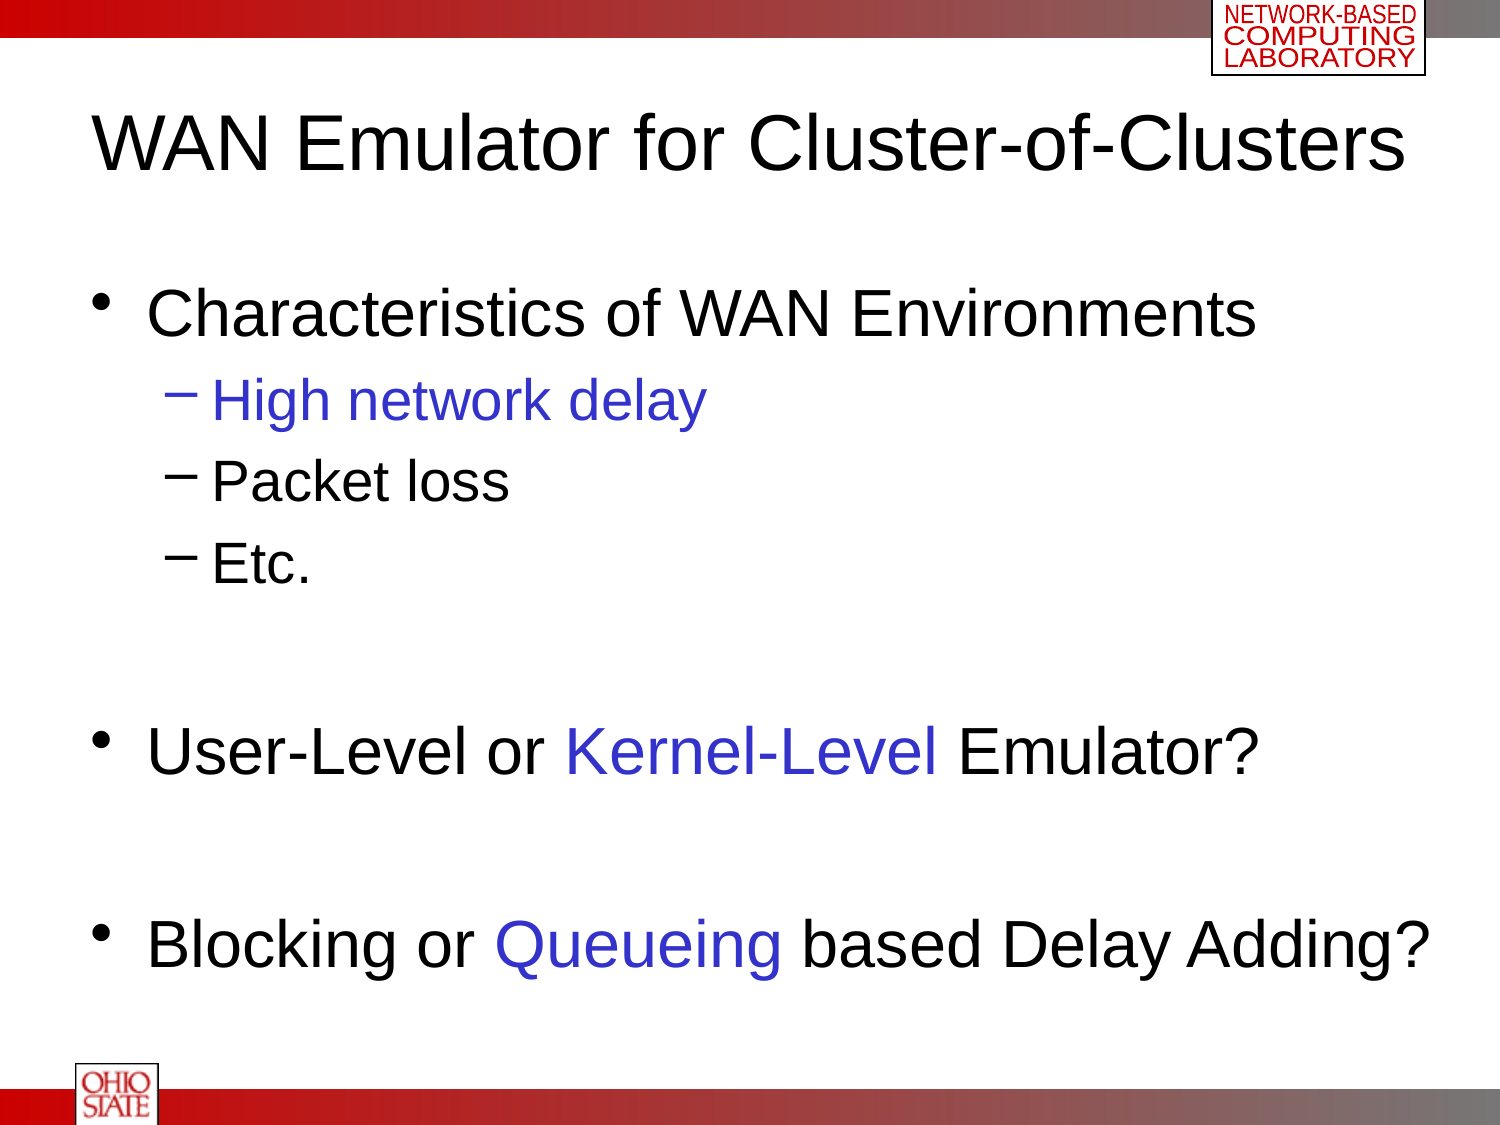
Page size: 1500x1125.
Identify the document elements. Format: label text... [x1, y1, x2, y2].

list Characteristics of WAN Environments High network delay Packet loss Etc. User-Level or Kernel-Level Emulator? Blocking or Queueing based Delay Adding? [75, 262, 1475, 1005]
picture [75, 1063, 159, 1125]
title WAN Emulator for Cluster-of-Clusters [75, 45, 1425, 233]
